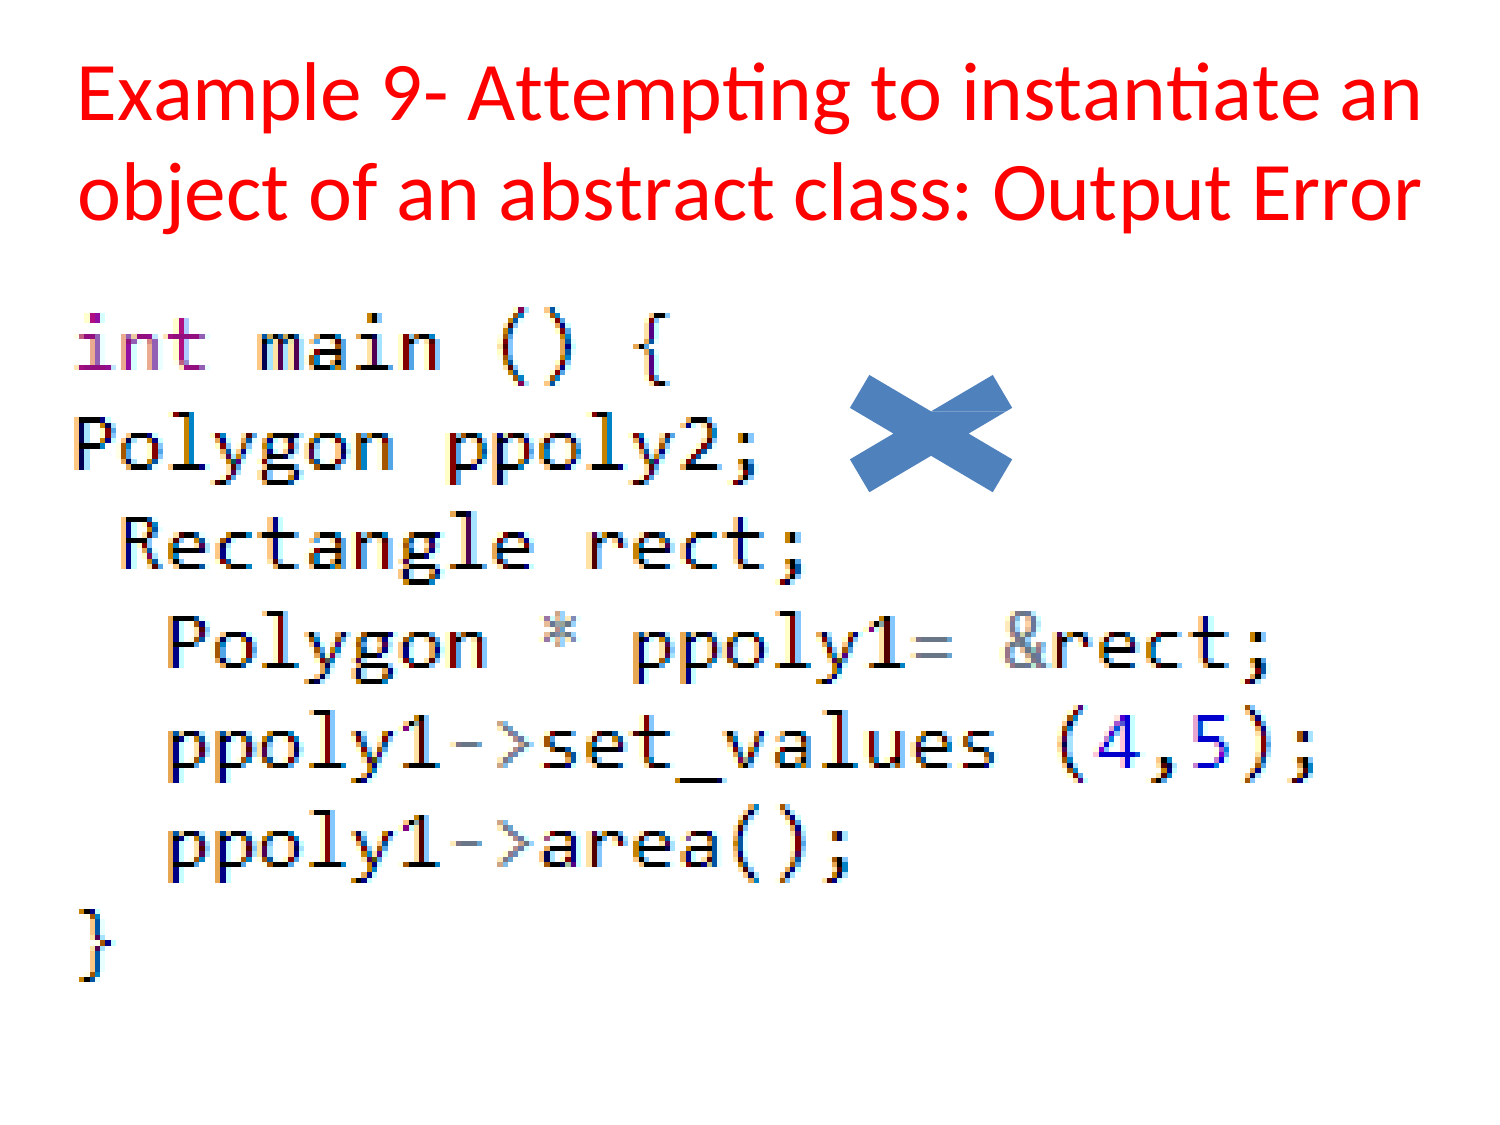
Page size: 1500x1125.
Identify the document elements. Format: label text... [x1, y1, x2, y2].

title Example 9- Attempting to instantiate an object of an abstract class: Output Error [43, 37, 1457, 240]
text_box [849, 374, 1013, 493]
text_box [64, 287, 1371, 988]
